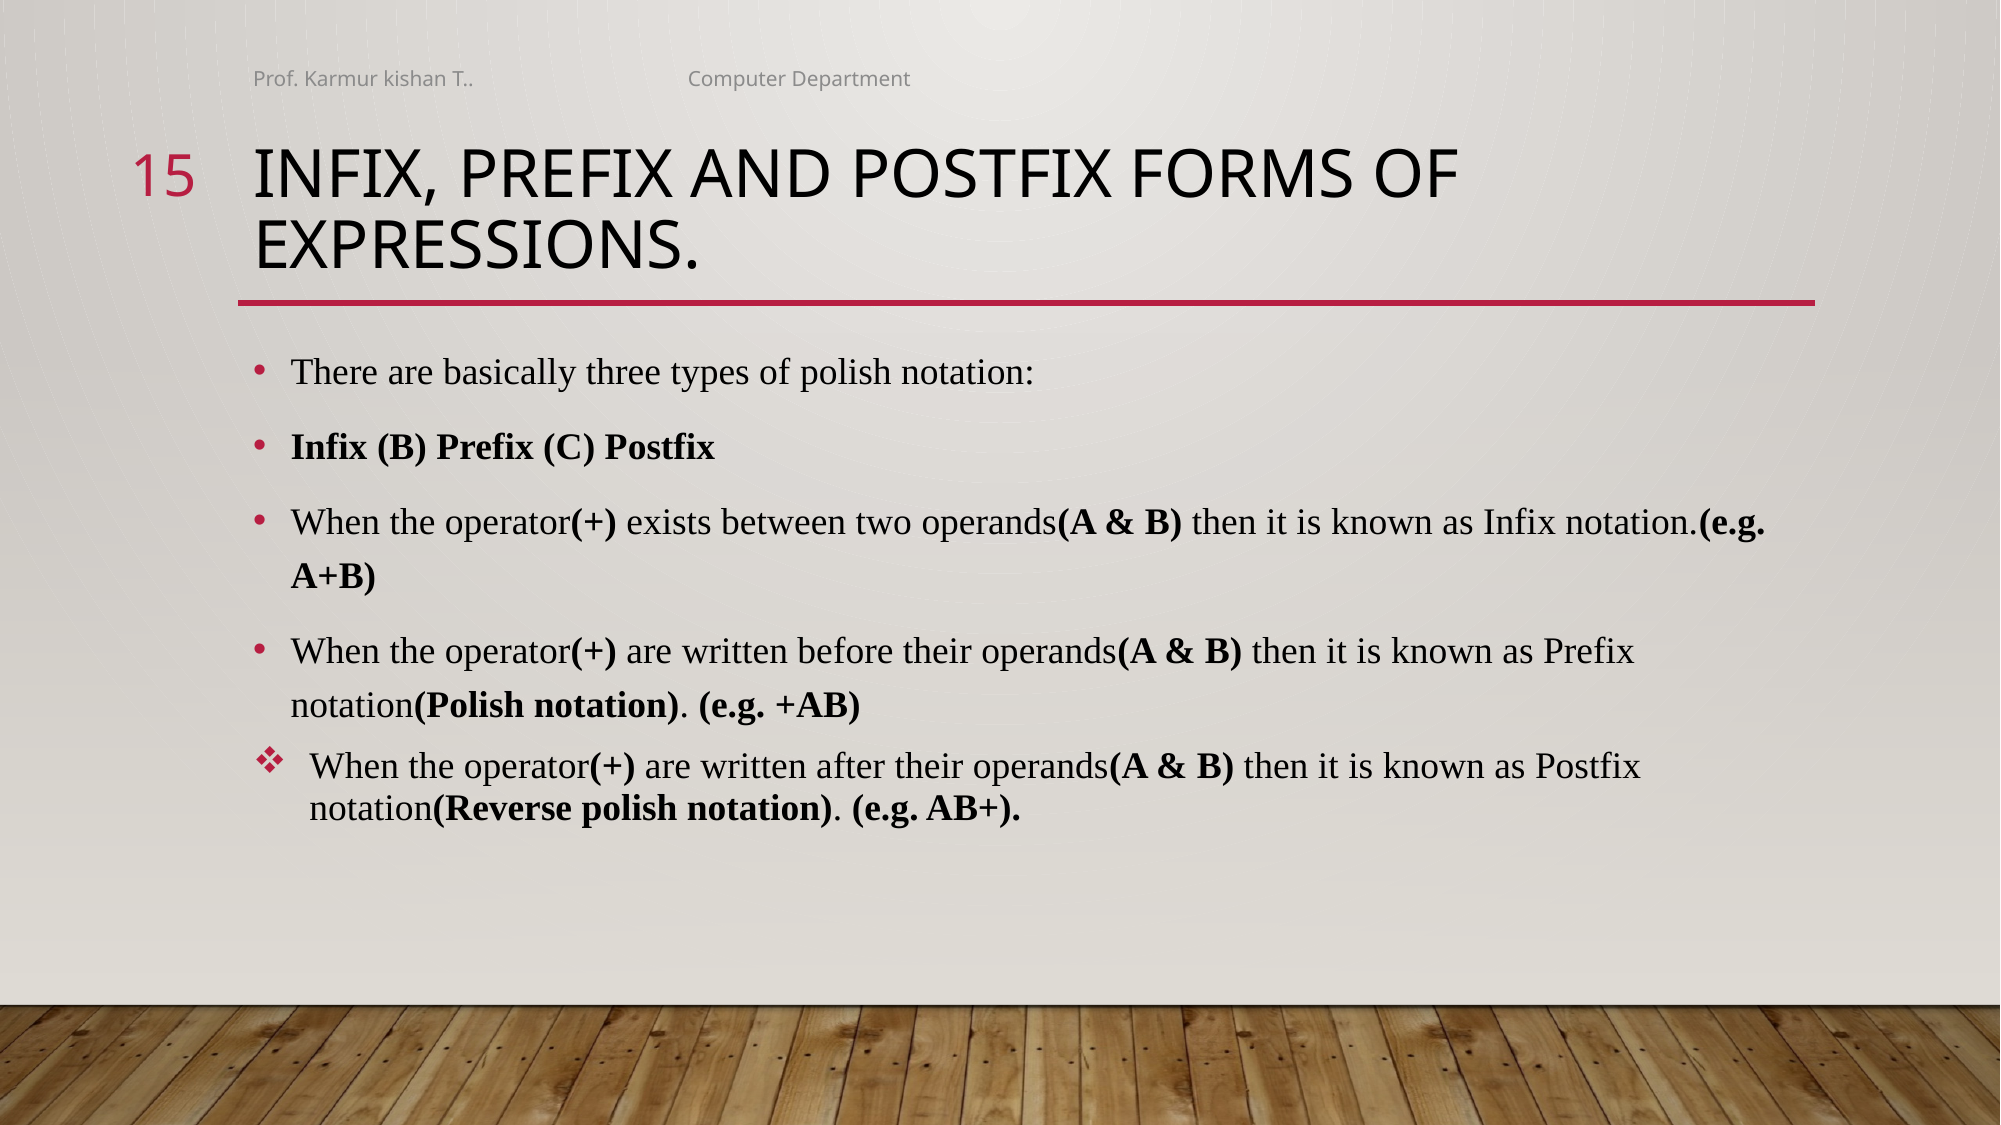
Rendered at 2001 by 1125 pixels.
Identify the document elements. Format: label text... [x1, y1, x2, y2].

title Infix, prefix and postfix forms of expressions. [238, 131, 1814, 305]
footer Prof. Karmur kishan T.. Computer Department [238, 54, 1213, 105]
slide_number 15 [78, 131, 212, 214]
picture [0, 1005, 2000, 1125]
list There are basically three types of polish notation: Infix (B) Prefix (C) Postfix When the operator(+) exists between two operands(A & B) then it is known as Infix notation.(e.g. A+B) When the operator(+) are written before their operands(A & B) then it is known as Prefix notation(Polish notation). (e.g. +AB) When the operator(+) are written after their operands(A & B) then it is known as Postfix notation(Reverse polish notation). (e.g. AB+). [238, 330, 1814, 897]
